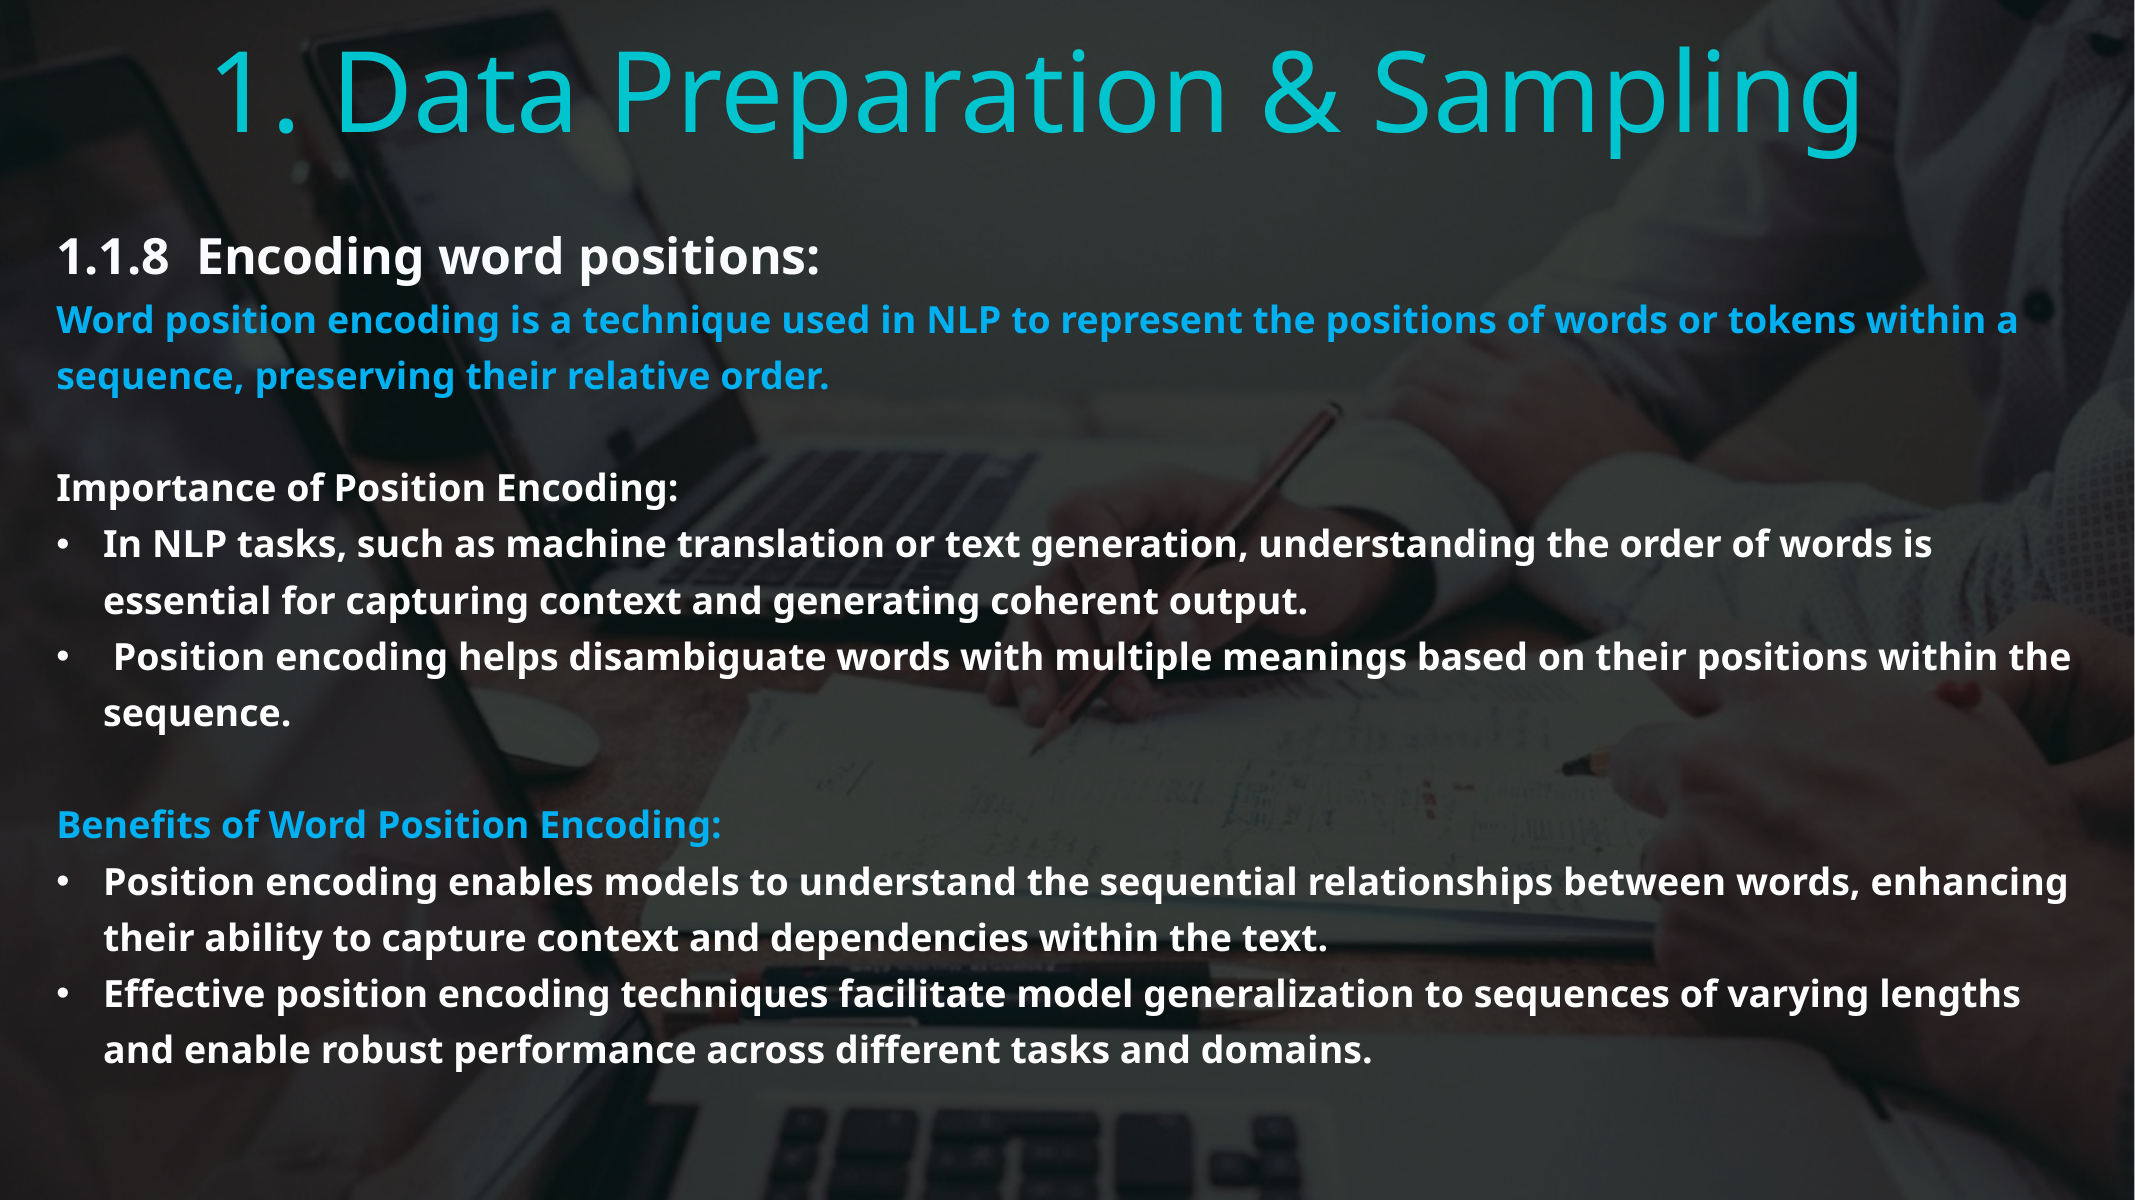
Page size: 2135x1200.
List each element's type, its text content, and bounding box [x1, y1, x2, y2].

text_box 1. Data Preparation & Sampling [56, 18, 2020, 173]
text_box 1.1.8 Encoding word positions: Word position encoding is a technique used in NLP to represent the positions of words or tokens within a sequence, preserving their relative order. Importance of Position Encoding: In NLP tasks, such as machine translation or text generation, understanding the order of words is essential for capturing context and generating coherent output. Position encoding helps disambiguate words with multiple meanings based on their positions within the sequence. Benefits of Word Position Encoding: Position encoding enables models to understand the sequential relationships between words, enhancing their ability to capture context and dependencies within the text. Effective position encoding techniques facilitate model generalization to sequences of varying lengths and enable robust performance across different tasks and domains. [56, 209, 2078, 1182]
picture [0, 0, 2135, 1200]
